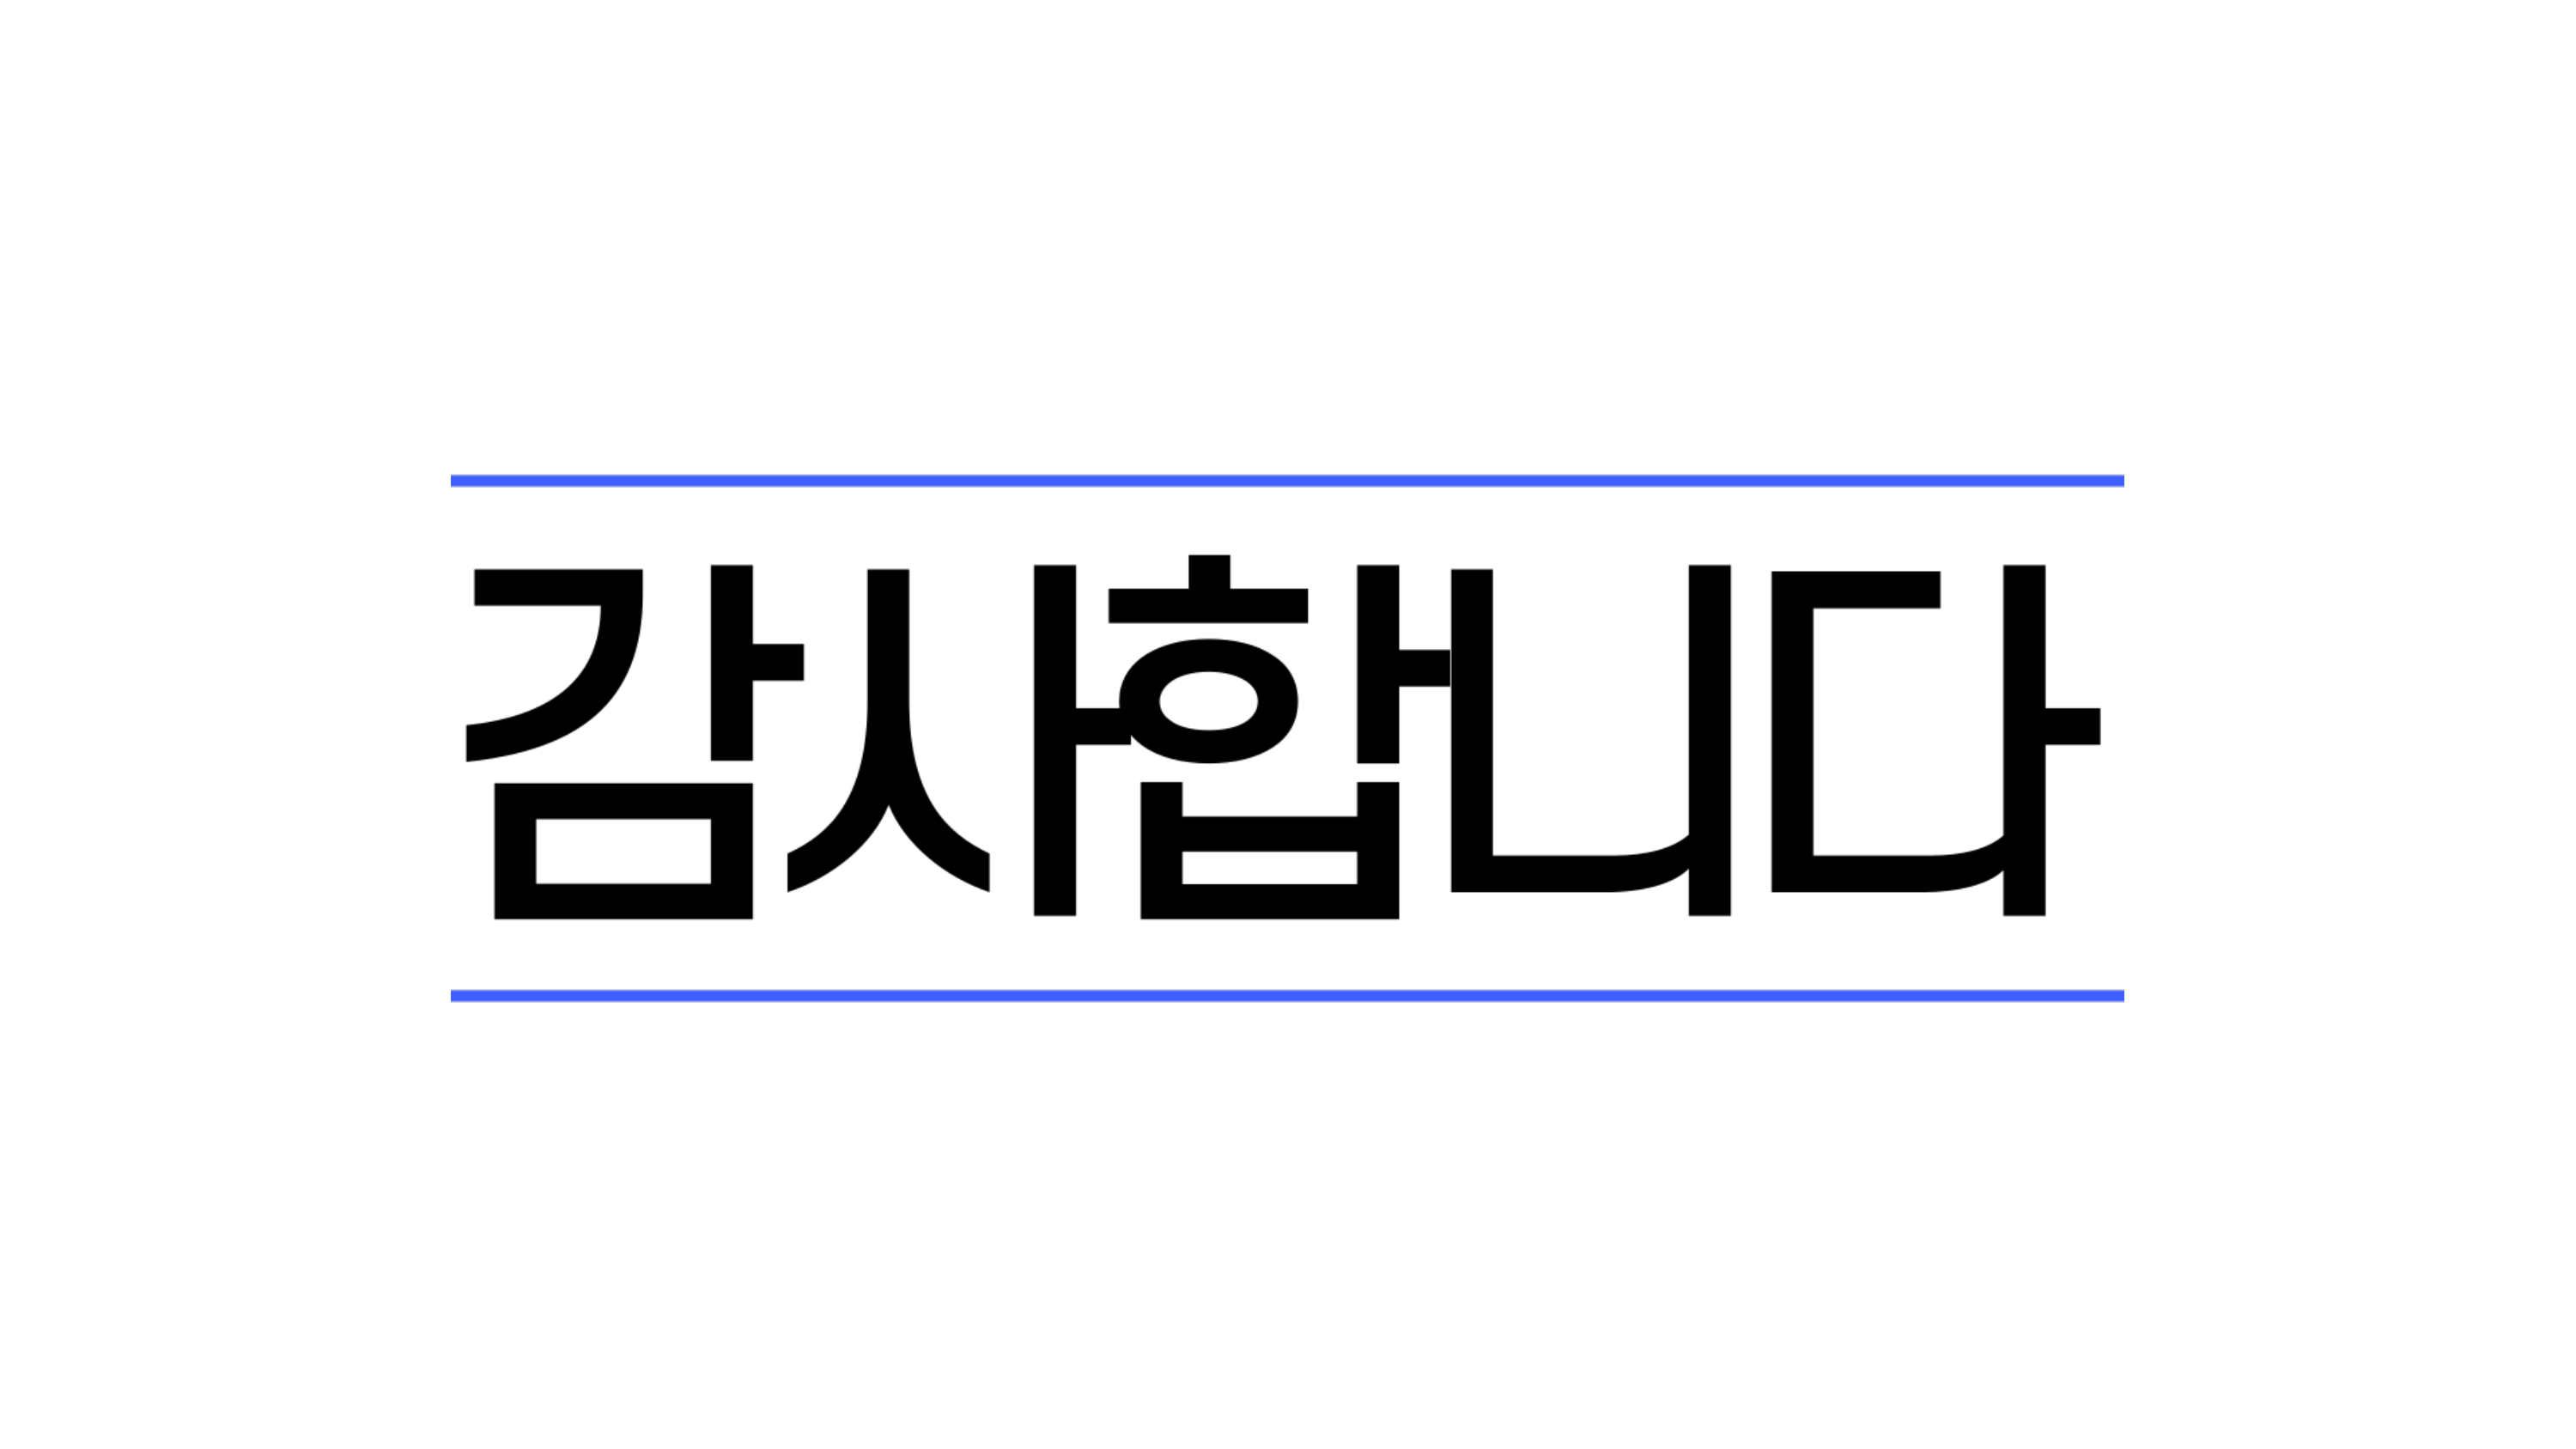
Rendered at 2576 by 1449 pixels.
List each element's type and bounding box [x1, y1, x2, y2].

text_box [451, 458, 2124, 504]
picture [360, 408, 2276, 1098]
